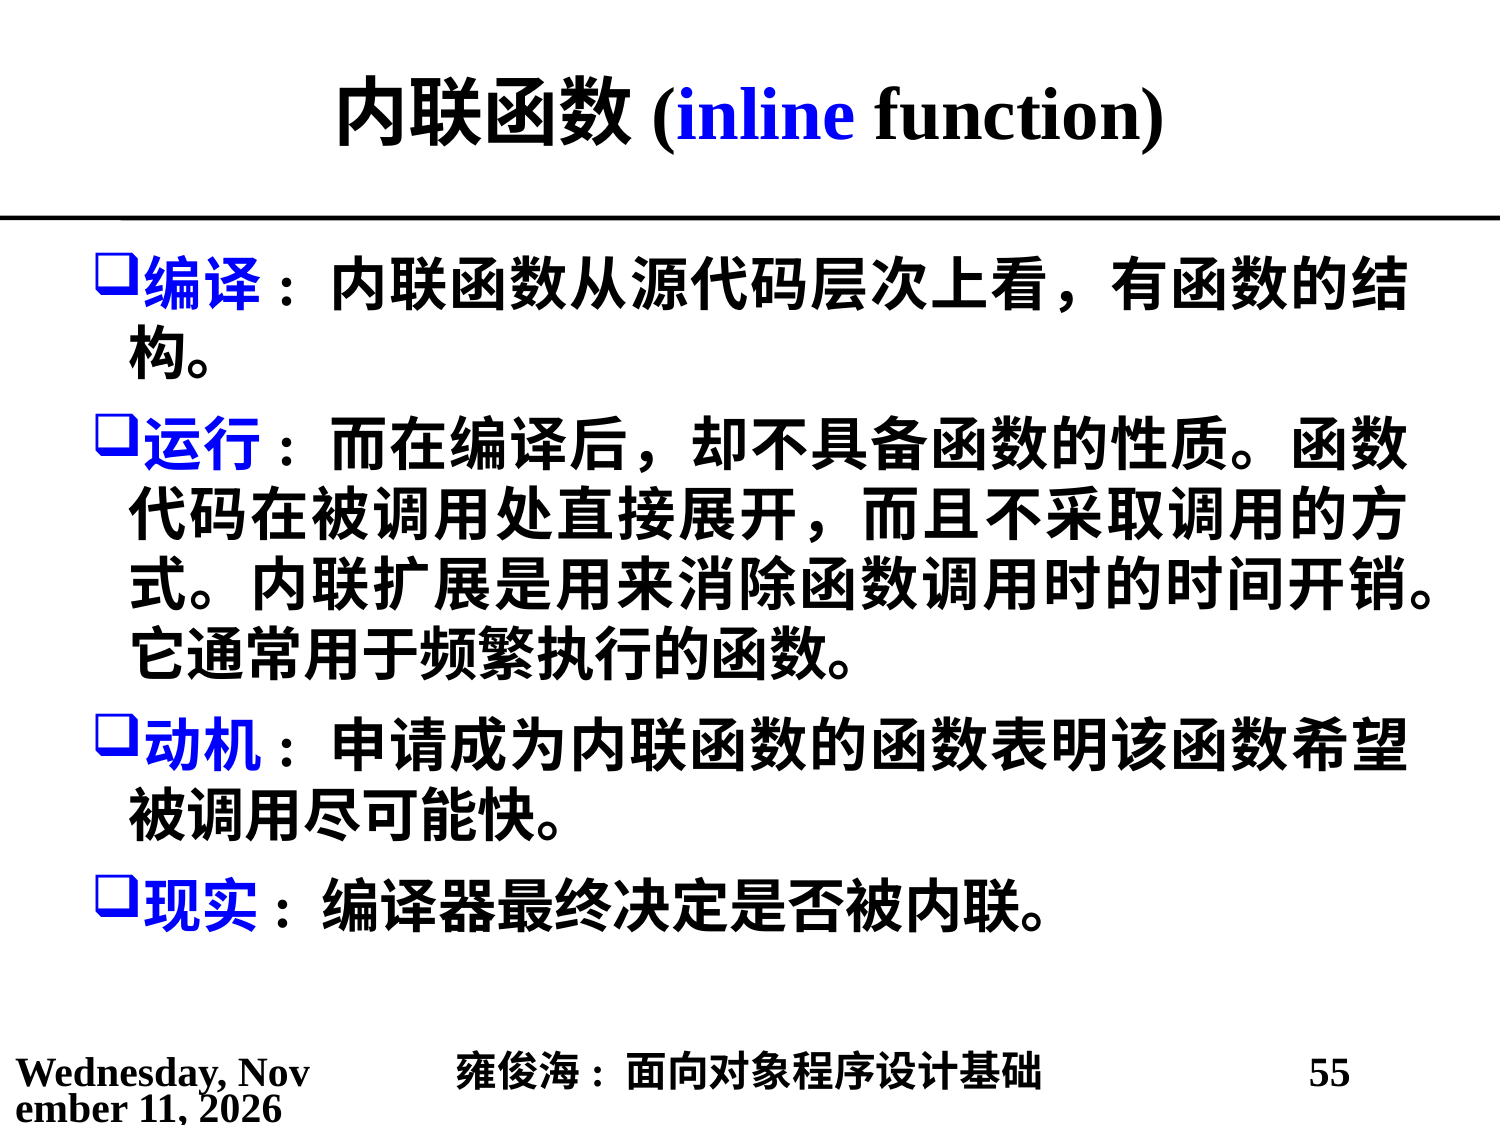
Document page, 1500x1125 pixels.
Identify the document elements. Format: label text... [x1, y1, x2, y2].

list 编译: 内联函数从源代码层次上看，有函数的结构。 运行: 而在编译后，却不具备函数的性质。函数代码在被调用处直接展开，而且不采取调用的方式。内联扩展是用来消除函数调用时的时间开销。它通常用于频繁执行的函数。 动机: 申请成为内联函数的函数表明该函数希望被调用尽可能快。 现实: 编译器最终决定是否被内联。 [75, 239, 1425, 1042]
footer 雍俊海: 面向对象程序设计基础 [337, 1042, 1161, 1103]
slide_number 55 [1161, 1042, 1499, 1103]
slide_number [0, 1042, 337, 1103]
title 内联函数(inline function) [0, 0, 1500, 217]
